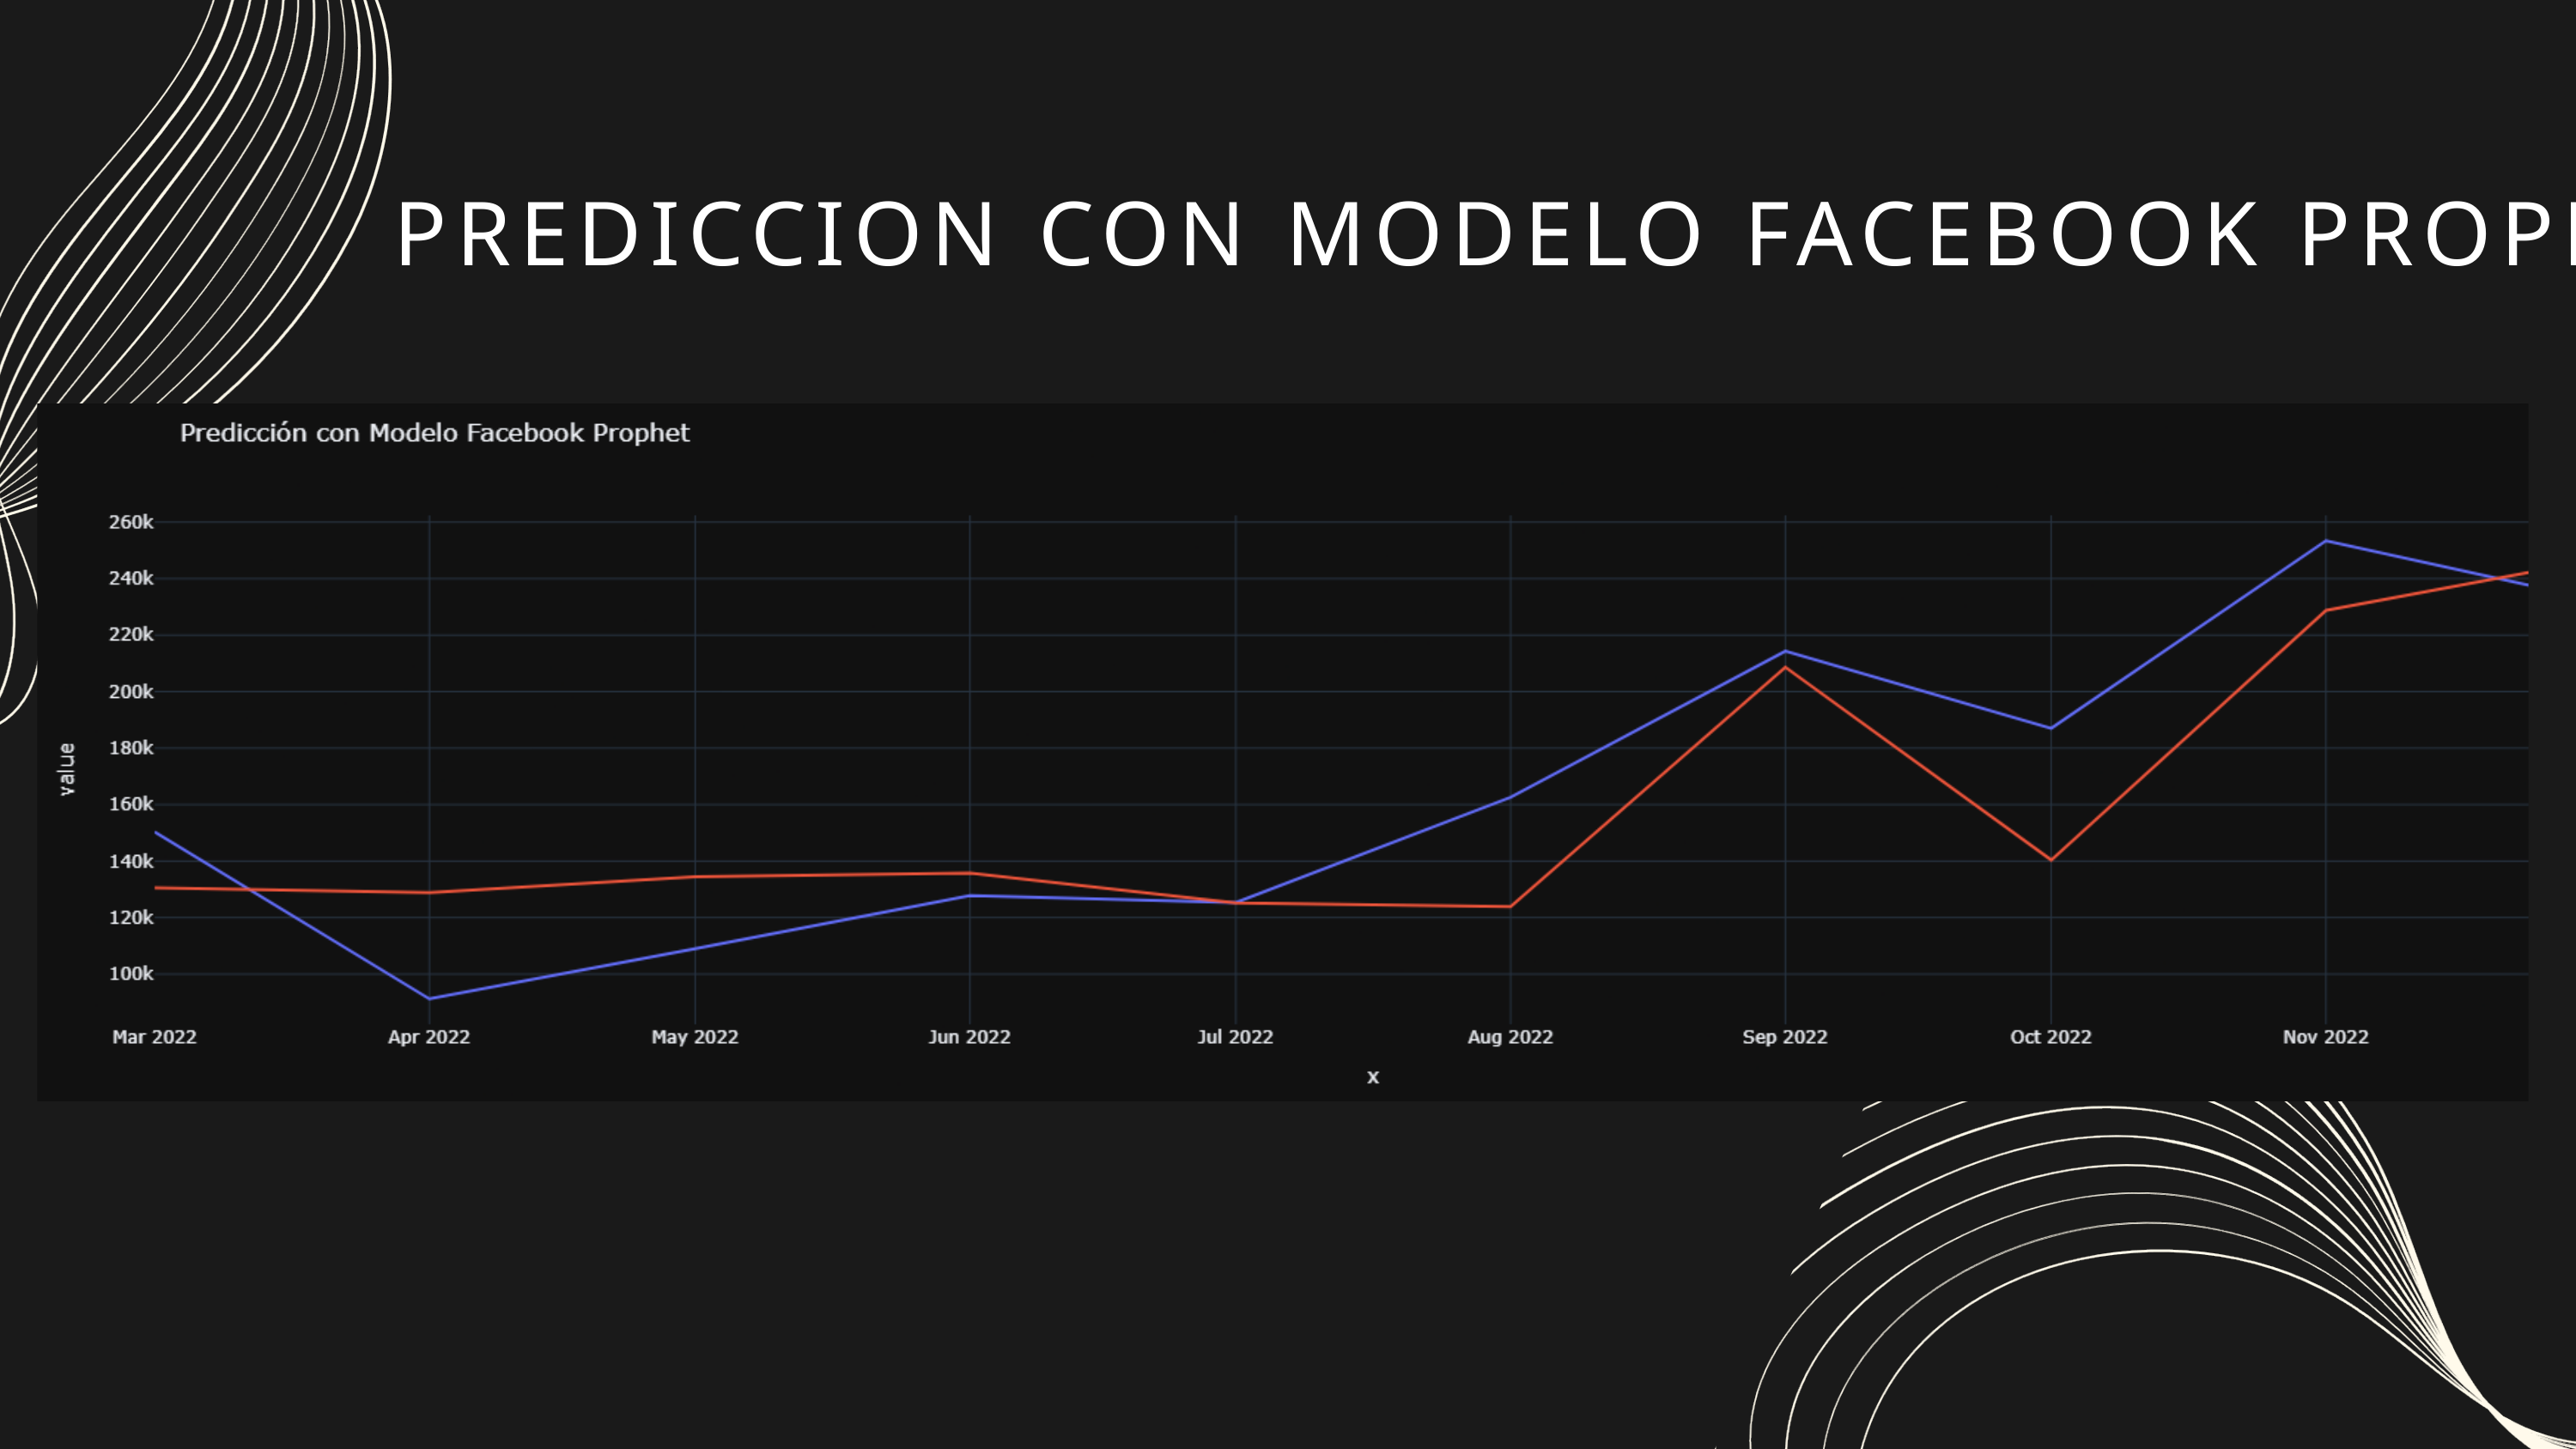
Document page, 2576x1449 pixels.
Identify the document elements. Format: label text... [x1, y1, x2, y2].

text_box [1715, 1101, 2576, 1449]
text_box PREDICCION CON MODELO FACEBOOK PROPHET [393, 191, 2576, 284]
text_box [37, 403, 2529, 1101]
text_box [0, 0, 394, 1161]
